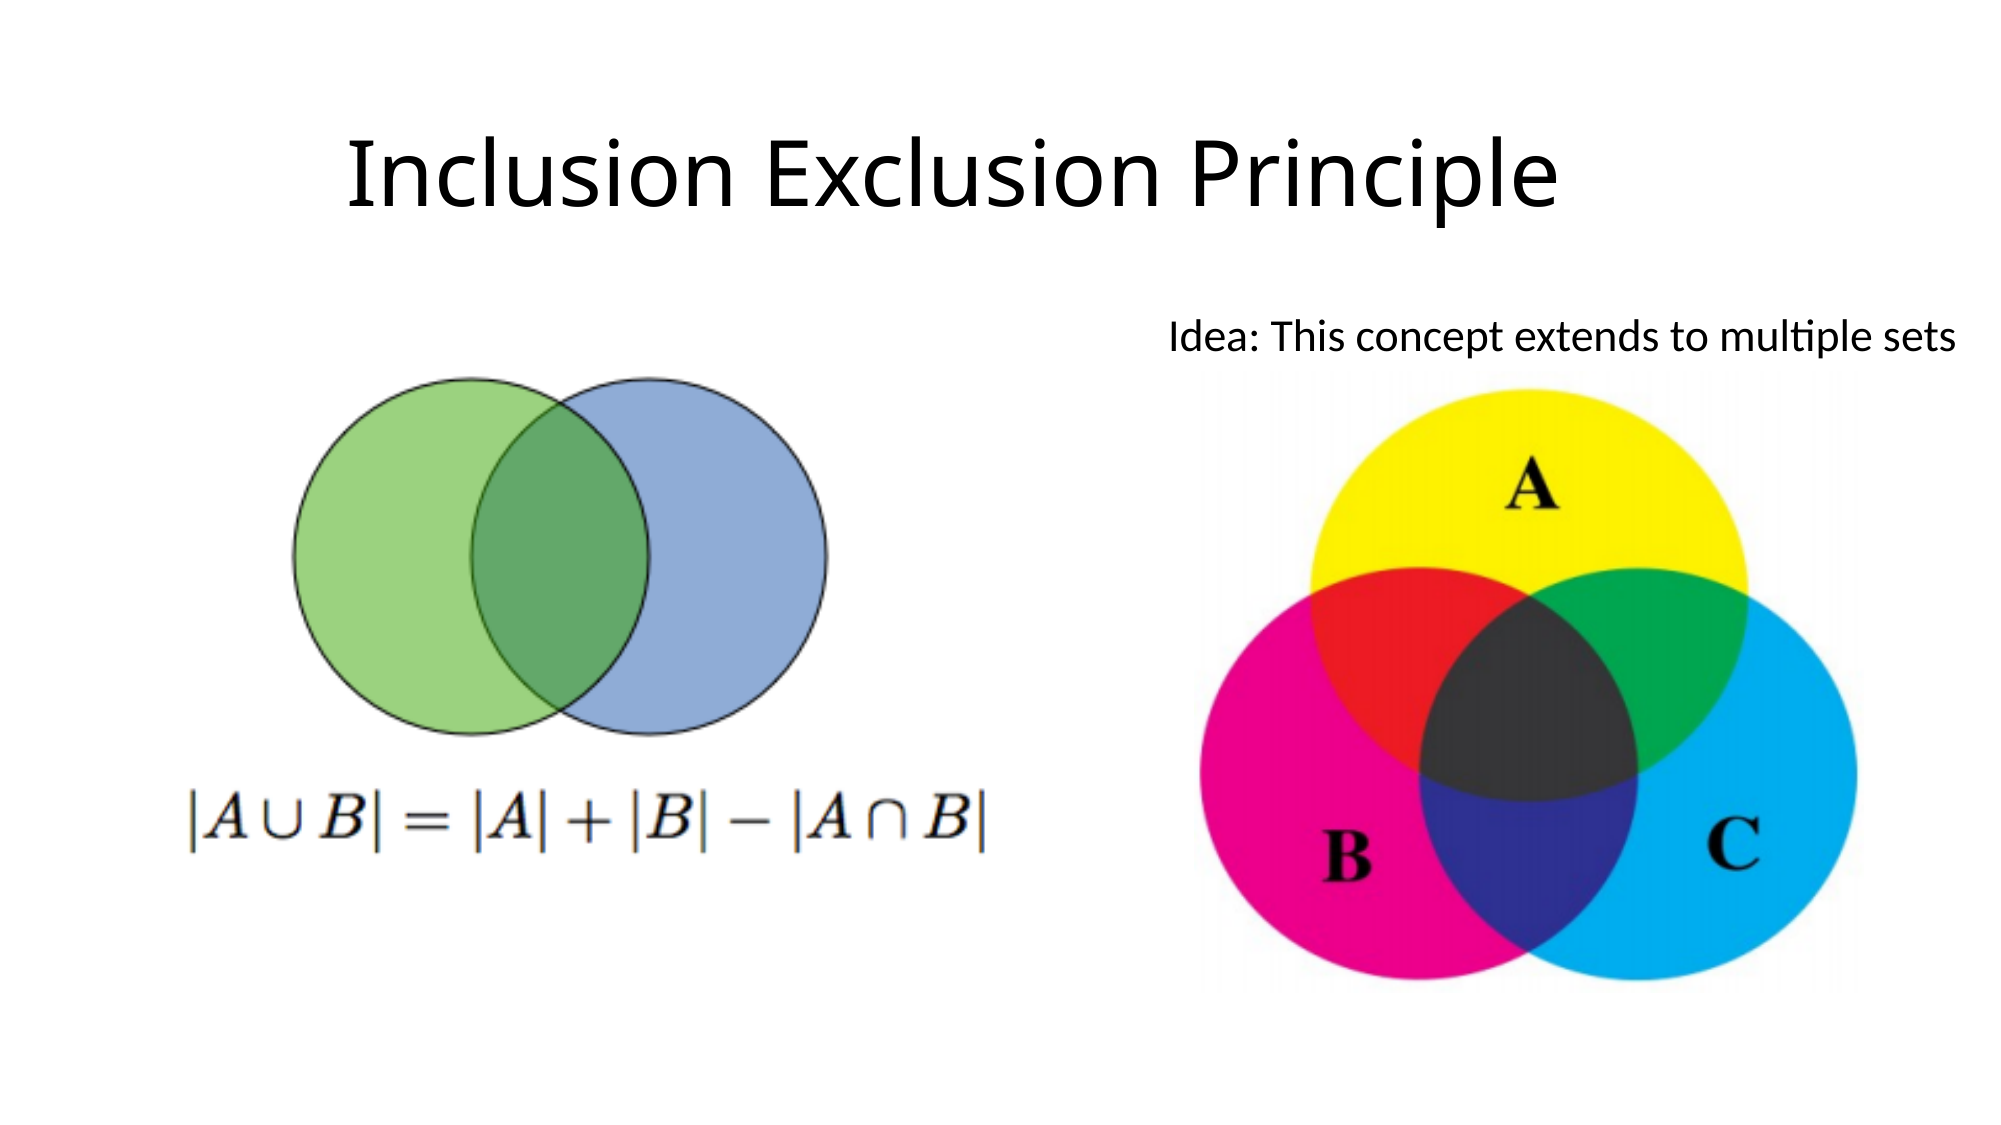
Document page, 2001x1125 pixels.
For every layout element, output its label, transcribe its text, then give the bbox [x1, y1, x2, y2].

text_box Idea: This concept extends to multiple sets [1153, 297, 1973, 368]
title Inclusion Exclusion Principle [159, 68, 1750, 286]
picture [1194, 371, 1864, 993]
picture [159, 306, 1017, 898]
